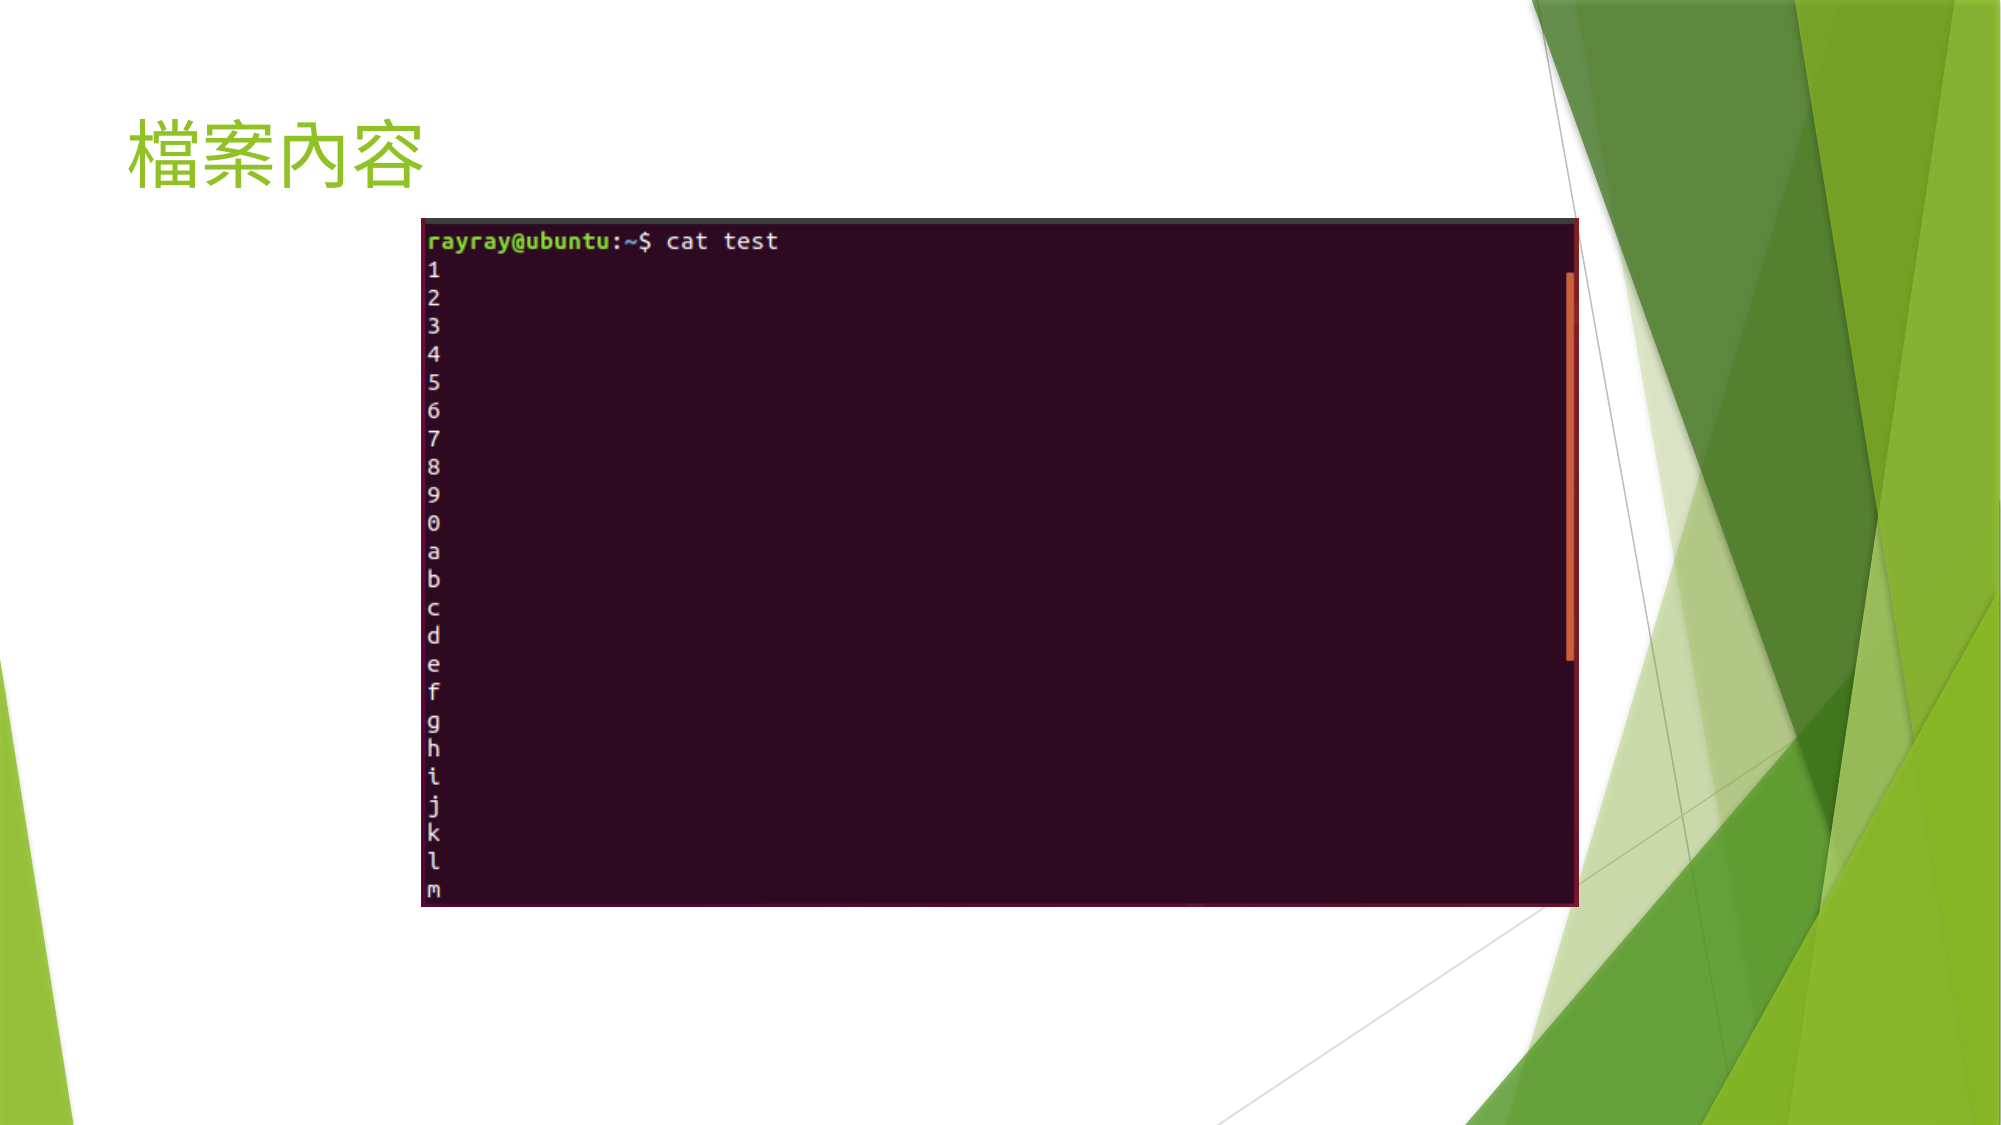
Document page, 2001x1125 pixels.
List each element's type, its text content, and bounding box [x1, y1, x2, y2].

picture [421, 218, 1579, 907]
title 檔案內容 [111, 99, 1522, 317]
